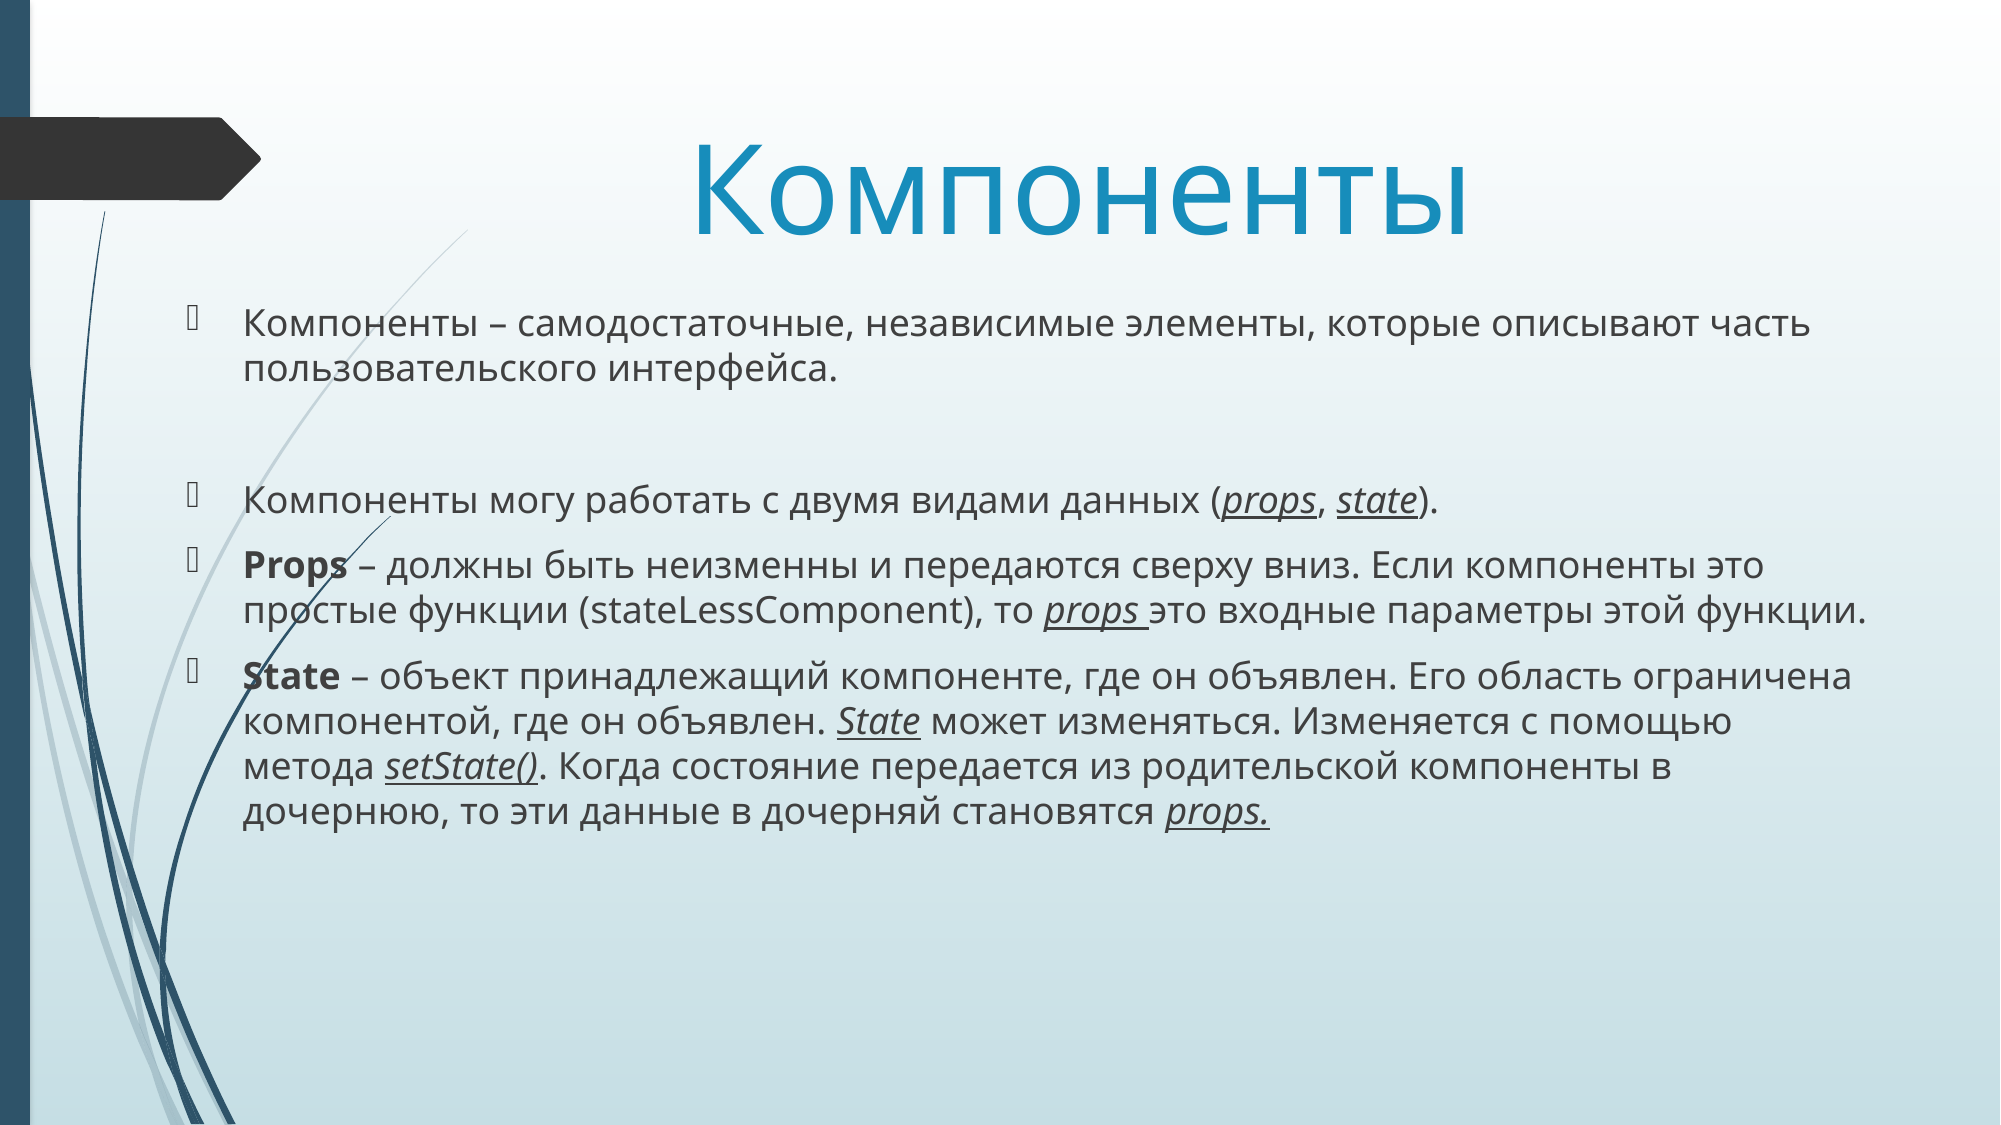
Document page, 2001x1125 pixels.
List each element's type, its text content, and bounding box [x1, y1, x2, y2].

title Компоненты [274, 102, 1888, 291]
list Компоненты – самодостаточные, независимые элементы, которые описывают часть пользовательского интерфейса. Компоненты могу работать с двумя видами данных (props, state). Props – должны быть неизменны и передаются сверху вниз. Если компоненты это простые функции (stateLessComponent), то props это входные параметры этой функции. State – объект принадлежащий компоненте, где он объявлен. Его область ограничена компонентой, где он объявлен. State может изменяться. Изменяется с помощью метода setState(). Когда состояние передается из родительской компоненты в дочернюю, то эти данные в дочерняй становятся props. [171, 291, 1888, 1042]
